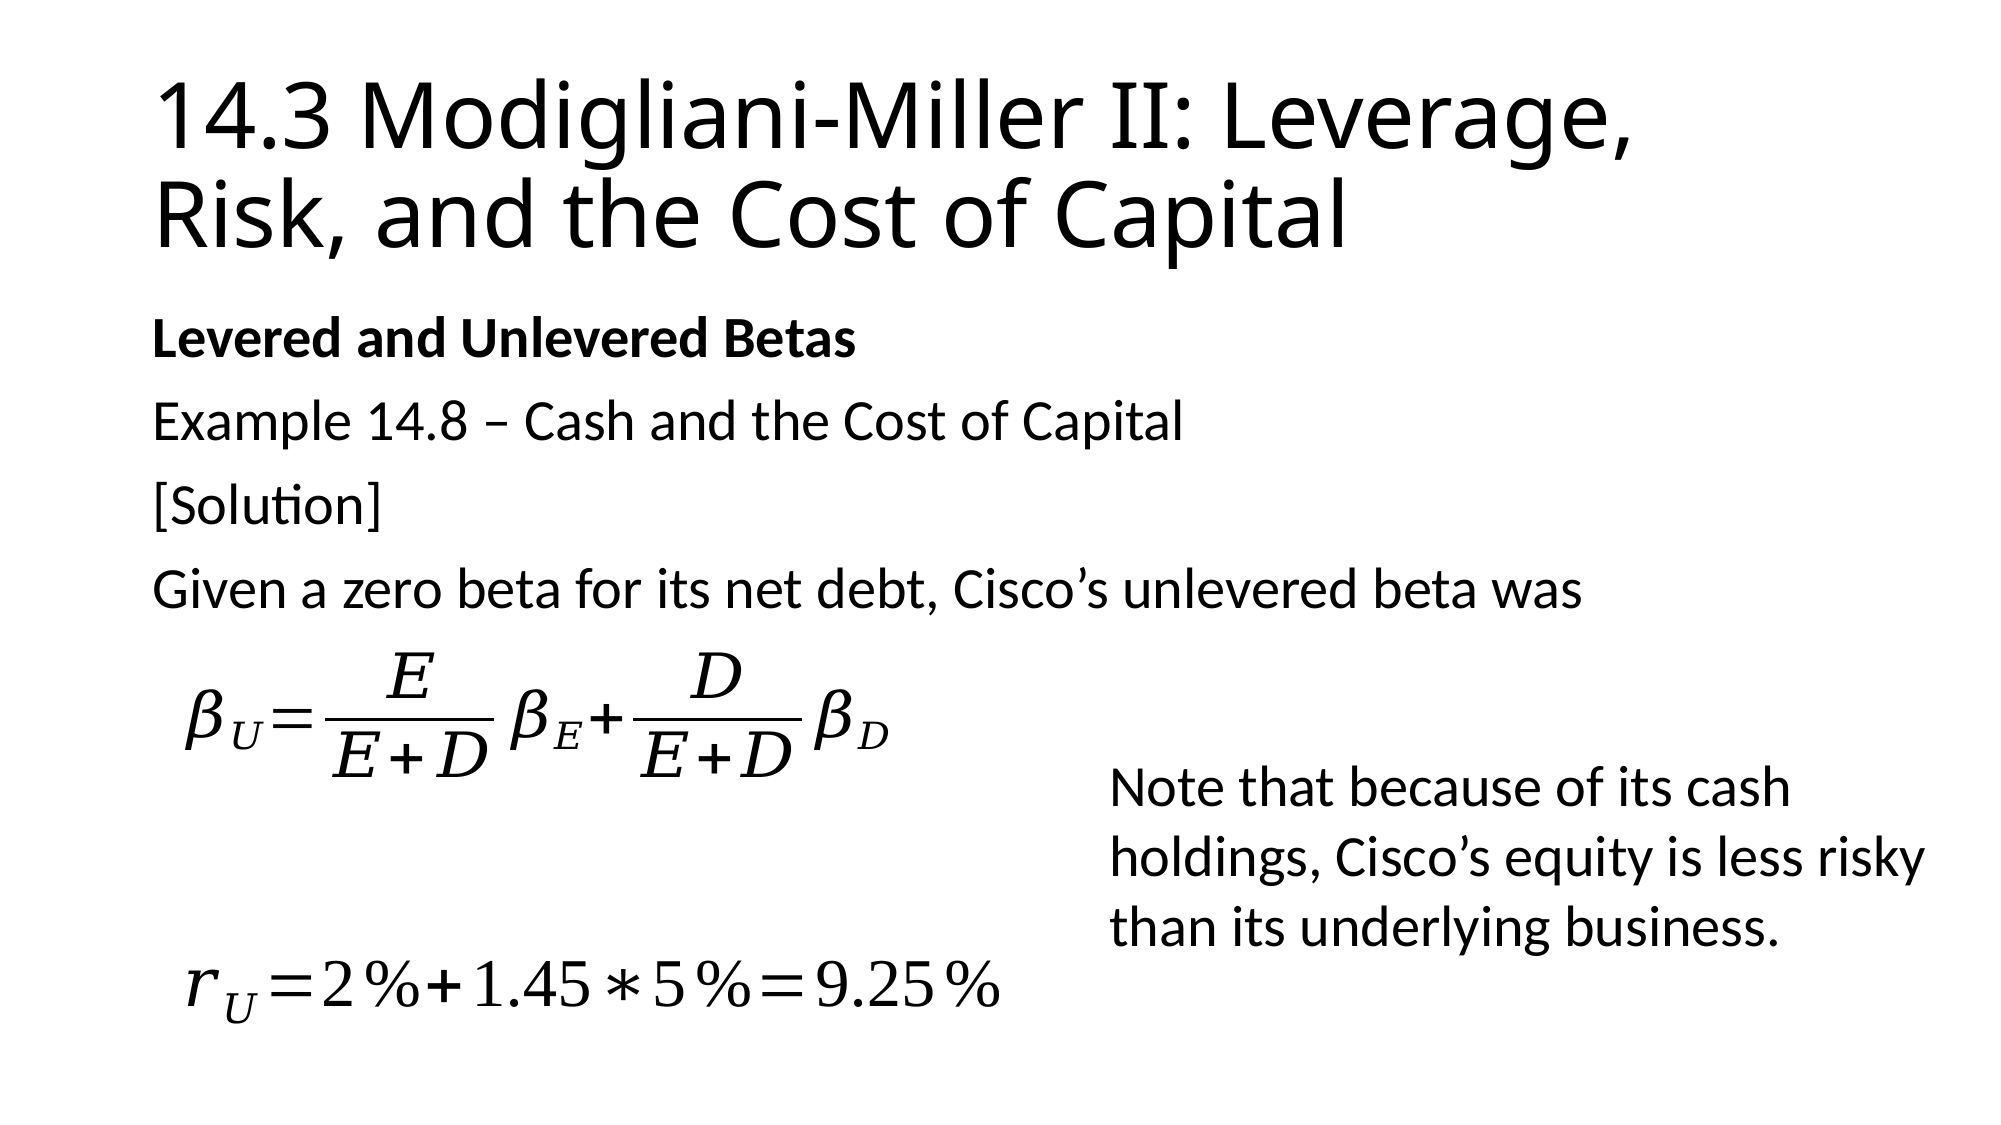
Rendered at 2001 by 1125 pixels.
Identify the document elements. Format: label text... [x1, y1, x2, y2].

text_box Note that because of its cash holdings, Cisco’s equity is less risky than its underlying business. [1094, 740, 1963, 966]
title 14.3 Modigliani-Miller II: Leverage, Risk, and the Cost of Capital [137, 59, 1863, 278]
list Levered and Unlevered Betas Example 14.8 – Cash and the Cost of Capital [Solution] Given a zero beta for its net debt, Cisco’s unlevered beta was [137, 299, 1863, 1014]
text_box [183, 643, 1083, 916]
